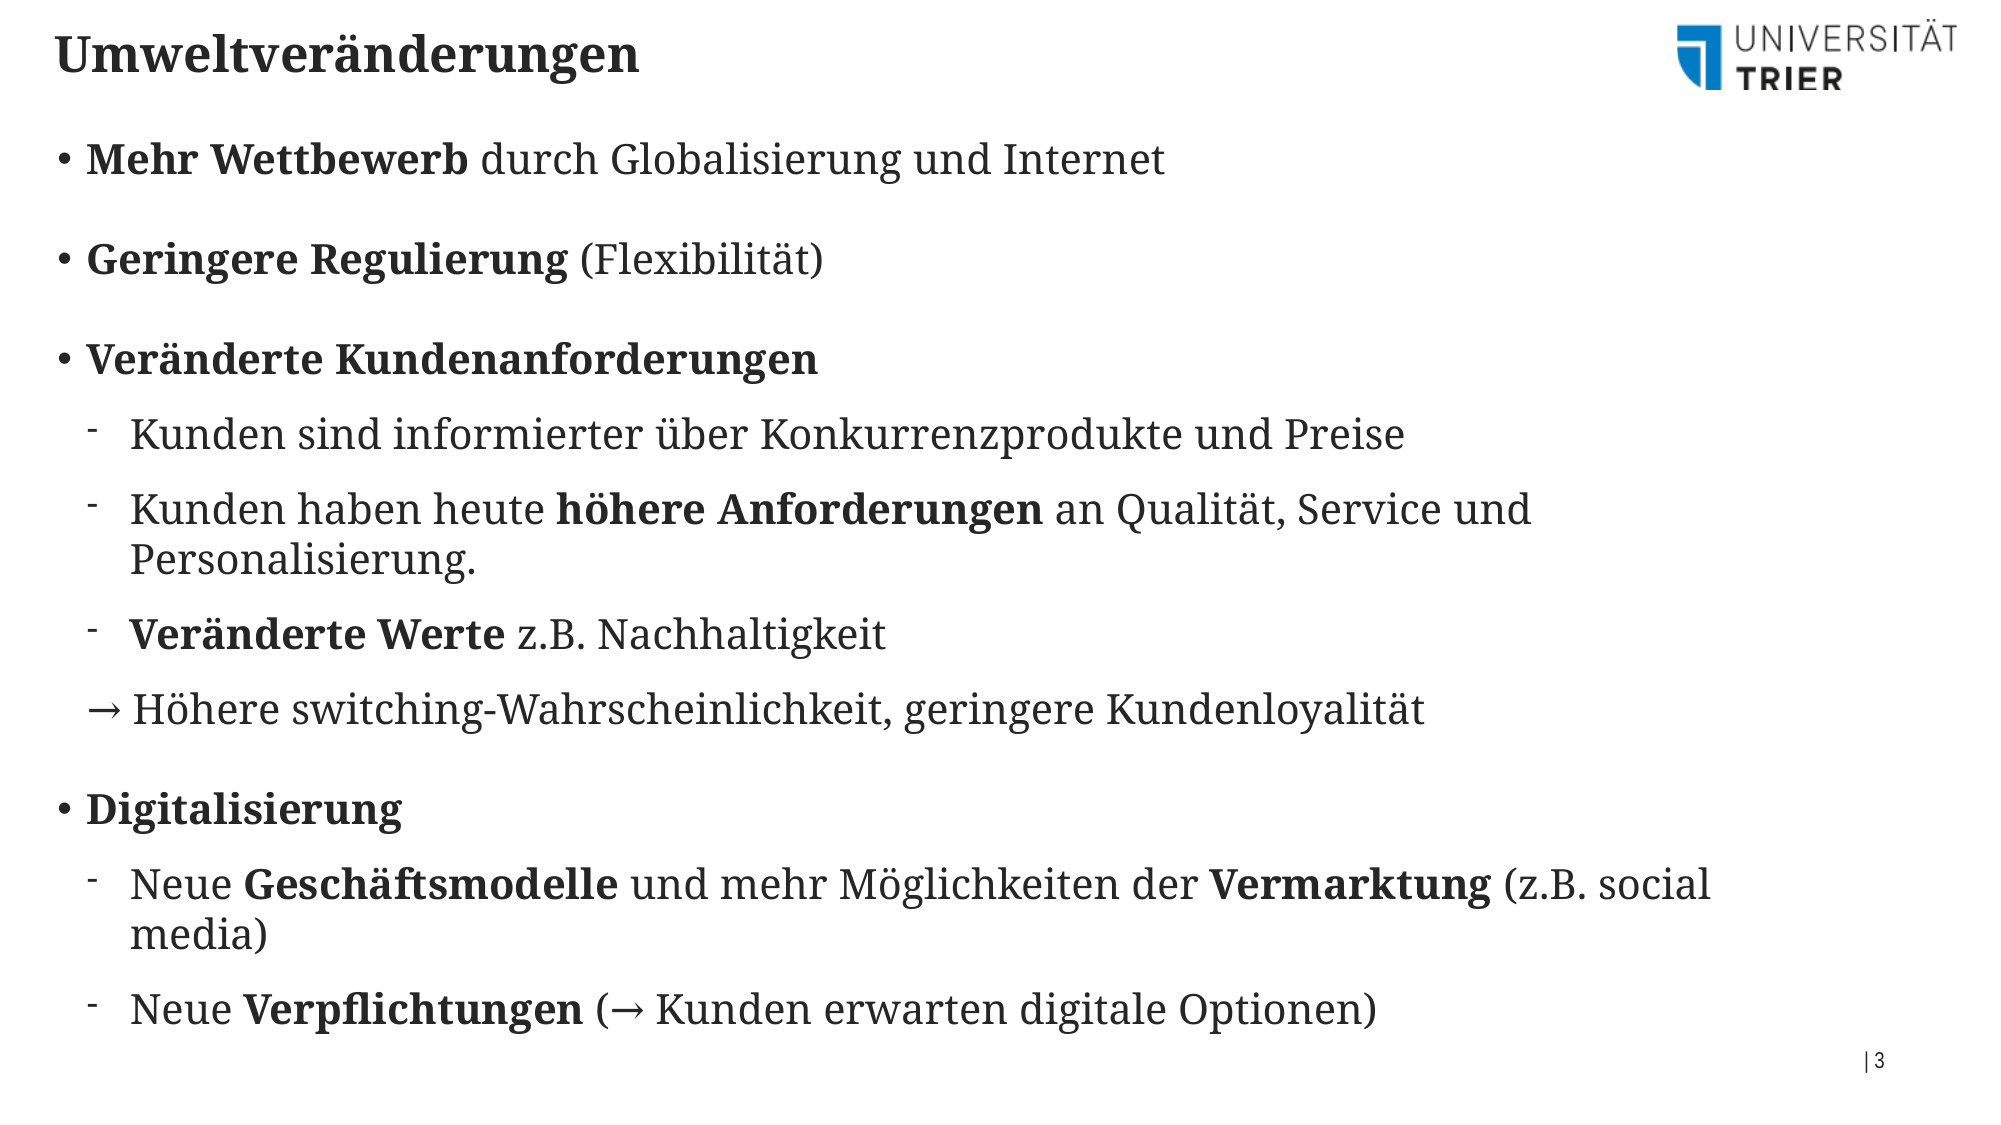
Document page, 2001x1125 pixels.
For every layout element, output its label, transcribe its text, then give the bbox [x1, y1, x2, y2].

list Umweltveränderungen [39, 15, 1840, 90]
list Mehr Wettbewerb durch Globalisierung und Internet Geringere Regulierung (Flexibilität) Veränderte Kundenanforderungen Kunden sind informierter über Konkurrenzprodukte und Preise Kunden haben heute höhere Anforderungen an Qualität, Service und Personalisierung. Veränderte Werte z.B. Nachhaltigkeit → Höhere switching-Wahrscheinlichkeit, geringere Kundenloyalität Digitalisierung Neue Geschäftsmodelle und mehr Möglichkeiten der Vermarktung (z.B. social media) Neue Verpflichtungen (→ Kunden erwarten digitale Optionen) [42, 125, 1780, 988]
slide_number | 3 [1433, 1029, 1900, 1090]
